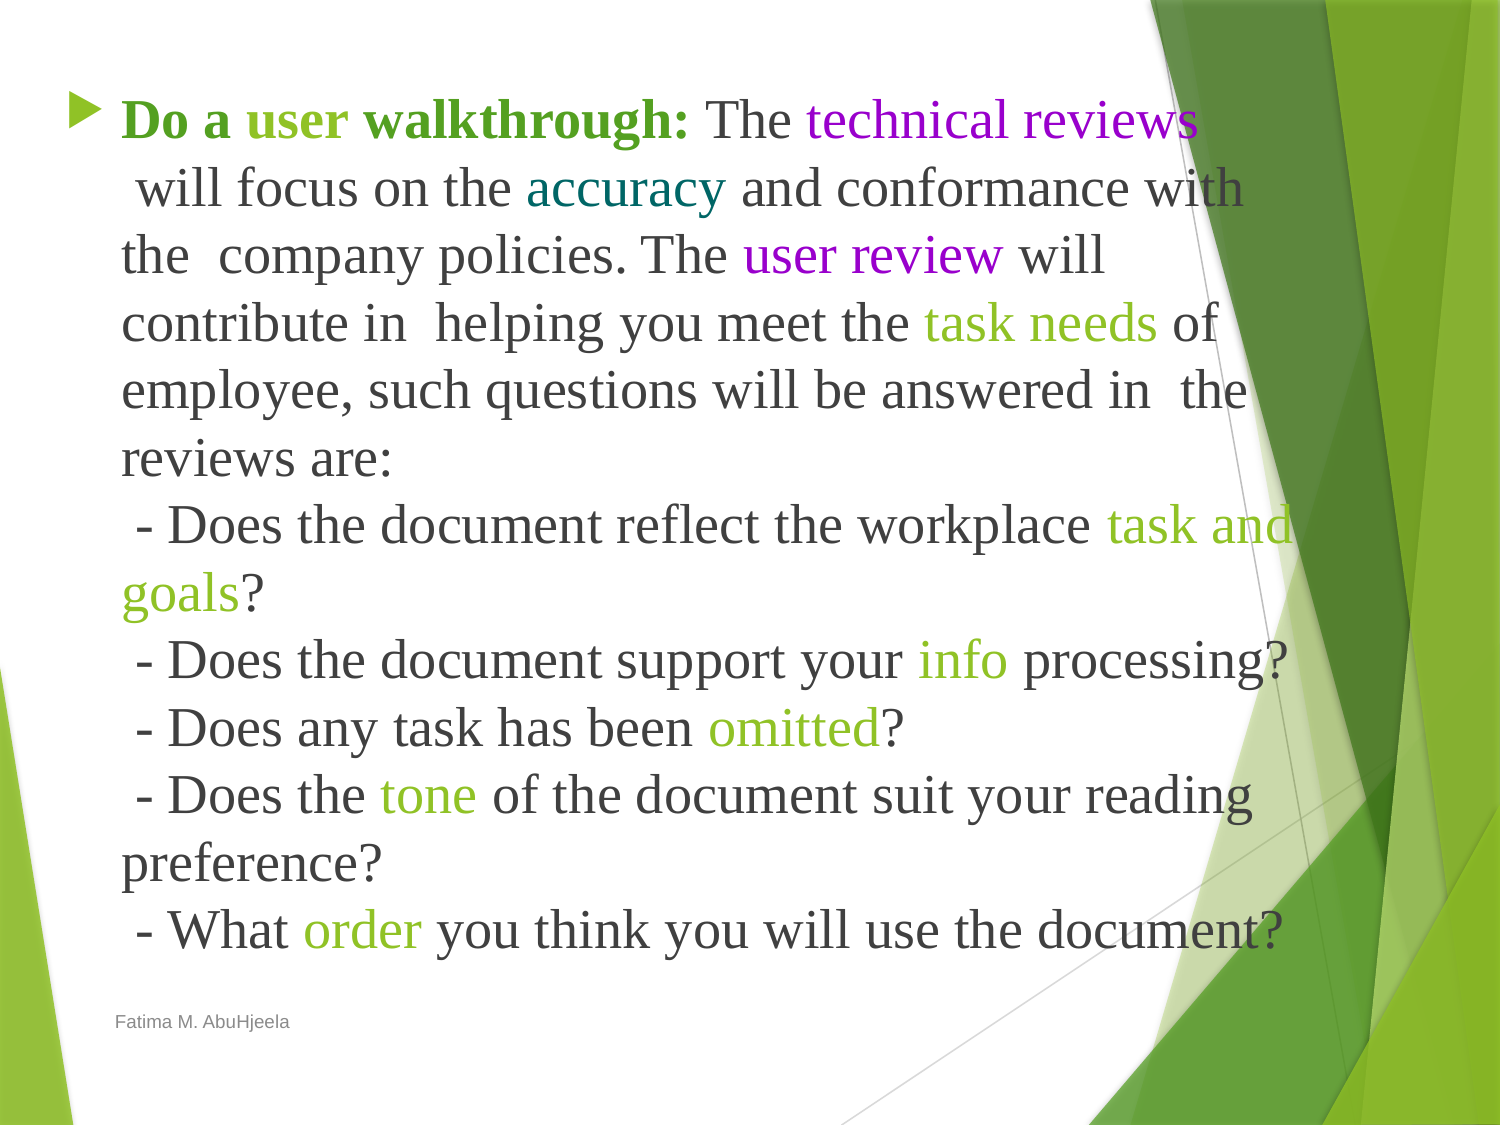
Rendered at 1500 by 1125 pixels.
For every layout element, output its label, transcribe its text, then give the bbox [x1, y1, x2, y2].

footer Fatima M. AbuHjeela [99, 991, 859, 1051]
list Do a user walkthrough: The technical reviews will focus on the accuracy and conformance with the company policies. The user review will contribute in helping you meet the task needs of employee, such questions will be answered in the reviews are: - Does the document reflect the workplace task and goals? - Does the document support your info processing? - Does any task has been omitted? - Does the tone of the document suit your reading preference? - What order you think you will use the document? [50, 75, 1338, 712]
